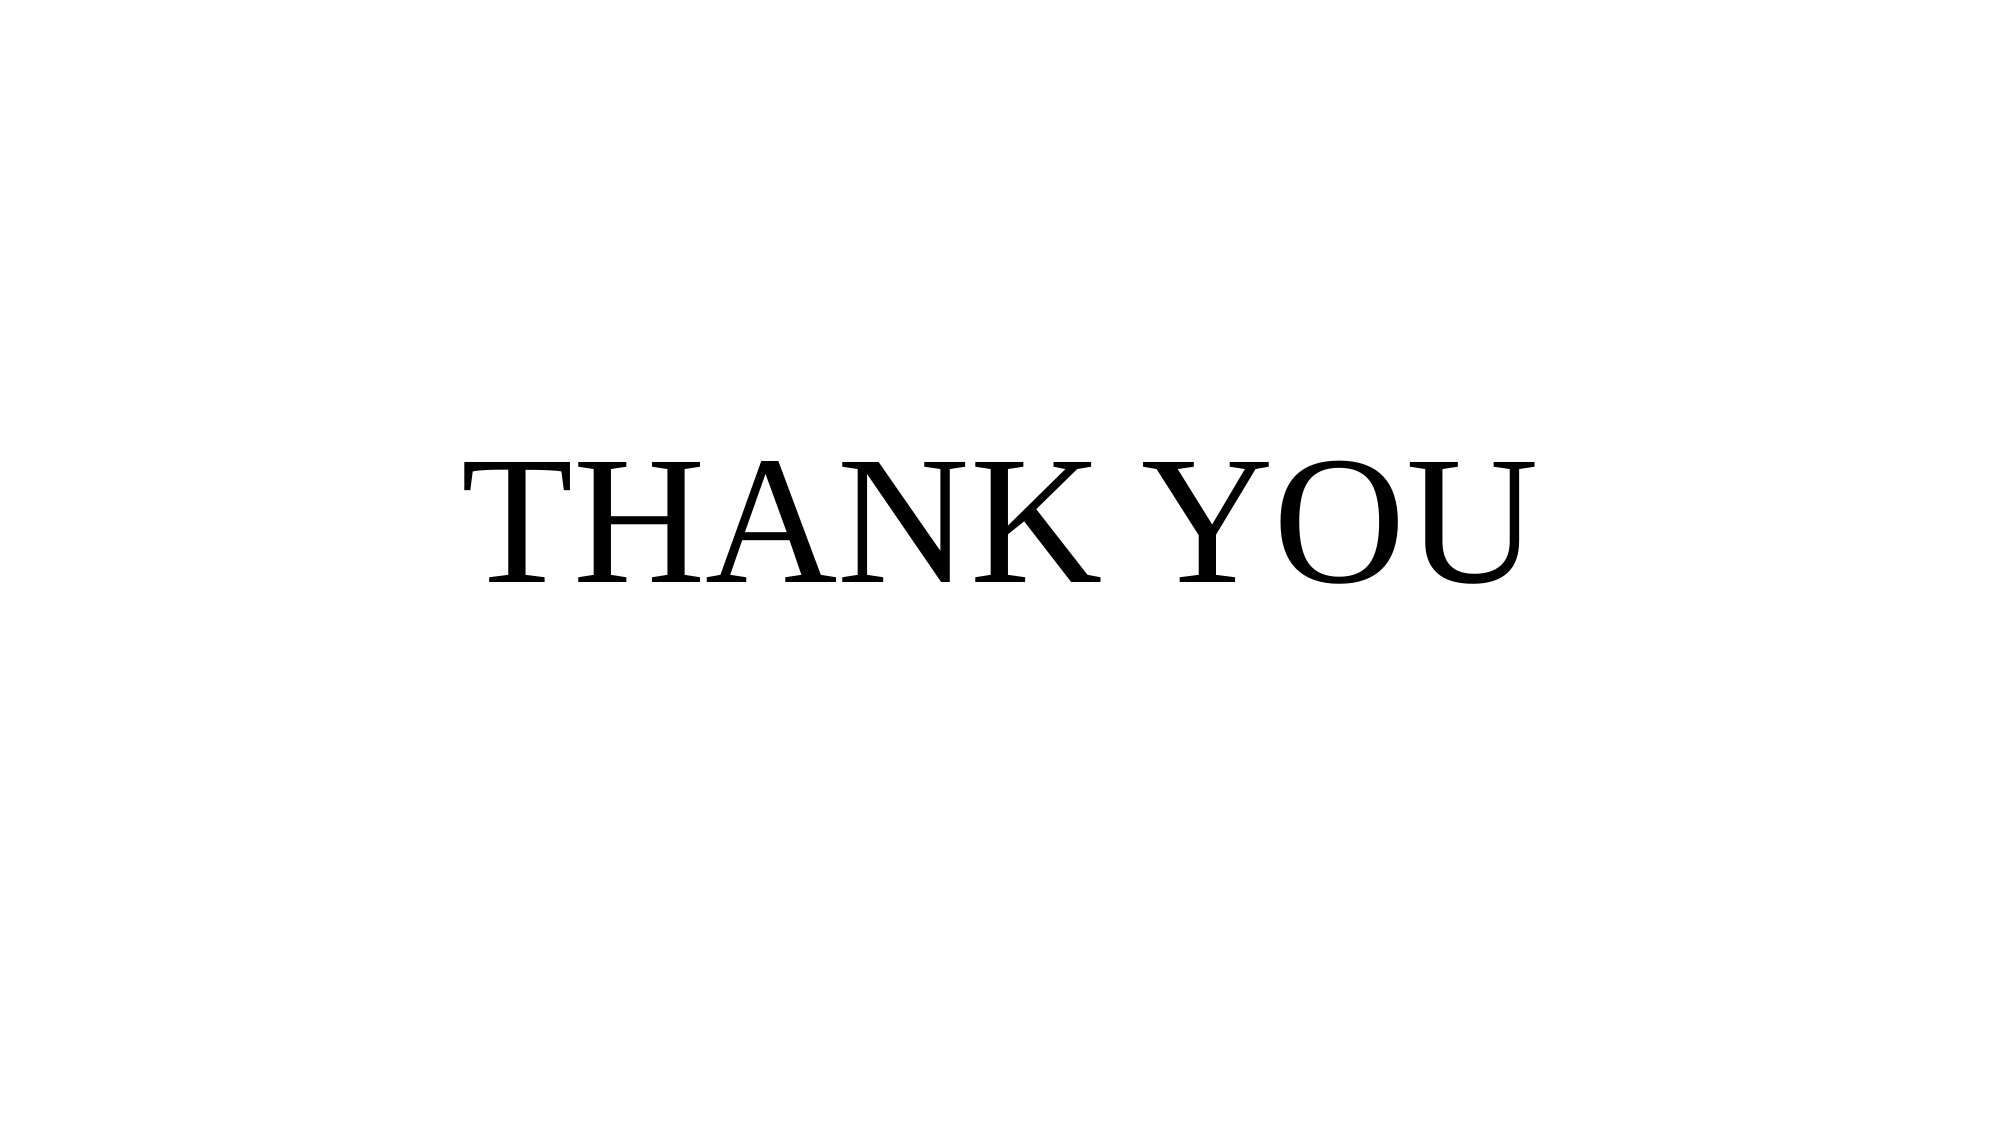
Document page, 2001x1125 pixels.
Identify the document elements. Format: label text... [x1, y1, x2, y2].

list THANK YOU [137, 417, 1863, 1014]
